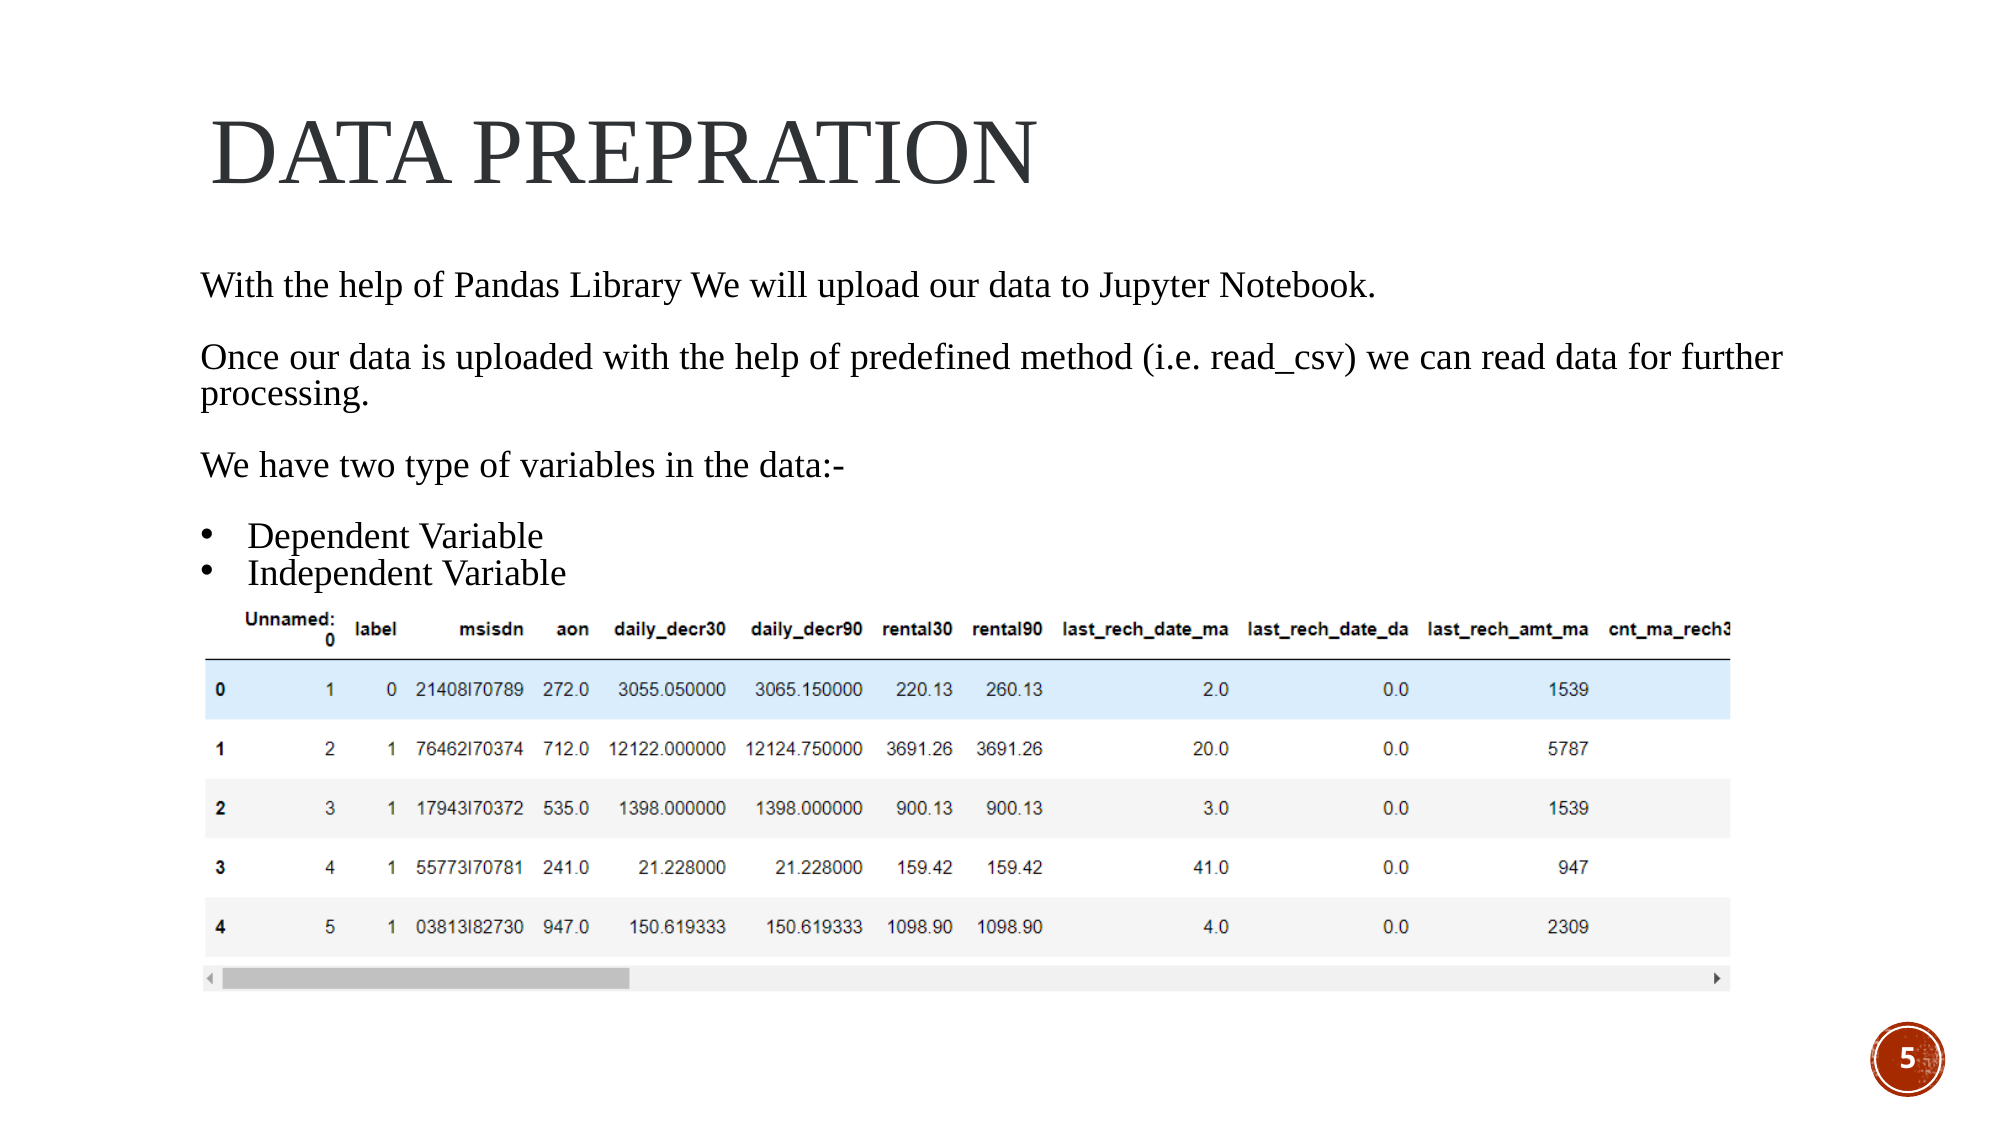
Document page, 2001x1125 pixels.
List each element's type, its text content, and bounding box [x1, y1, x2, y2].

picture [204, 608, 1735, 994]
slide_number 5 [1855, 1028, 1961, 1089]
text_box DATA PREPRATION [196, 94, 1360, 264]
text_box With the help of Pandas Library We will upload our data to Jupyter Notebook. Once our data is uploaded with the help of predefined method (i.e. read_csv) we can read data for further processing. We have two type of variables in the data:- Dependent Variable Independent Variable [196, 264, 1790, 669]
